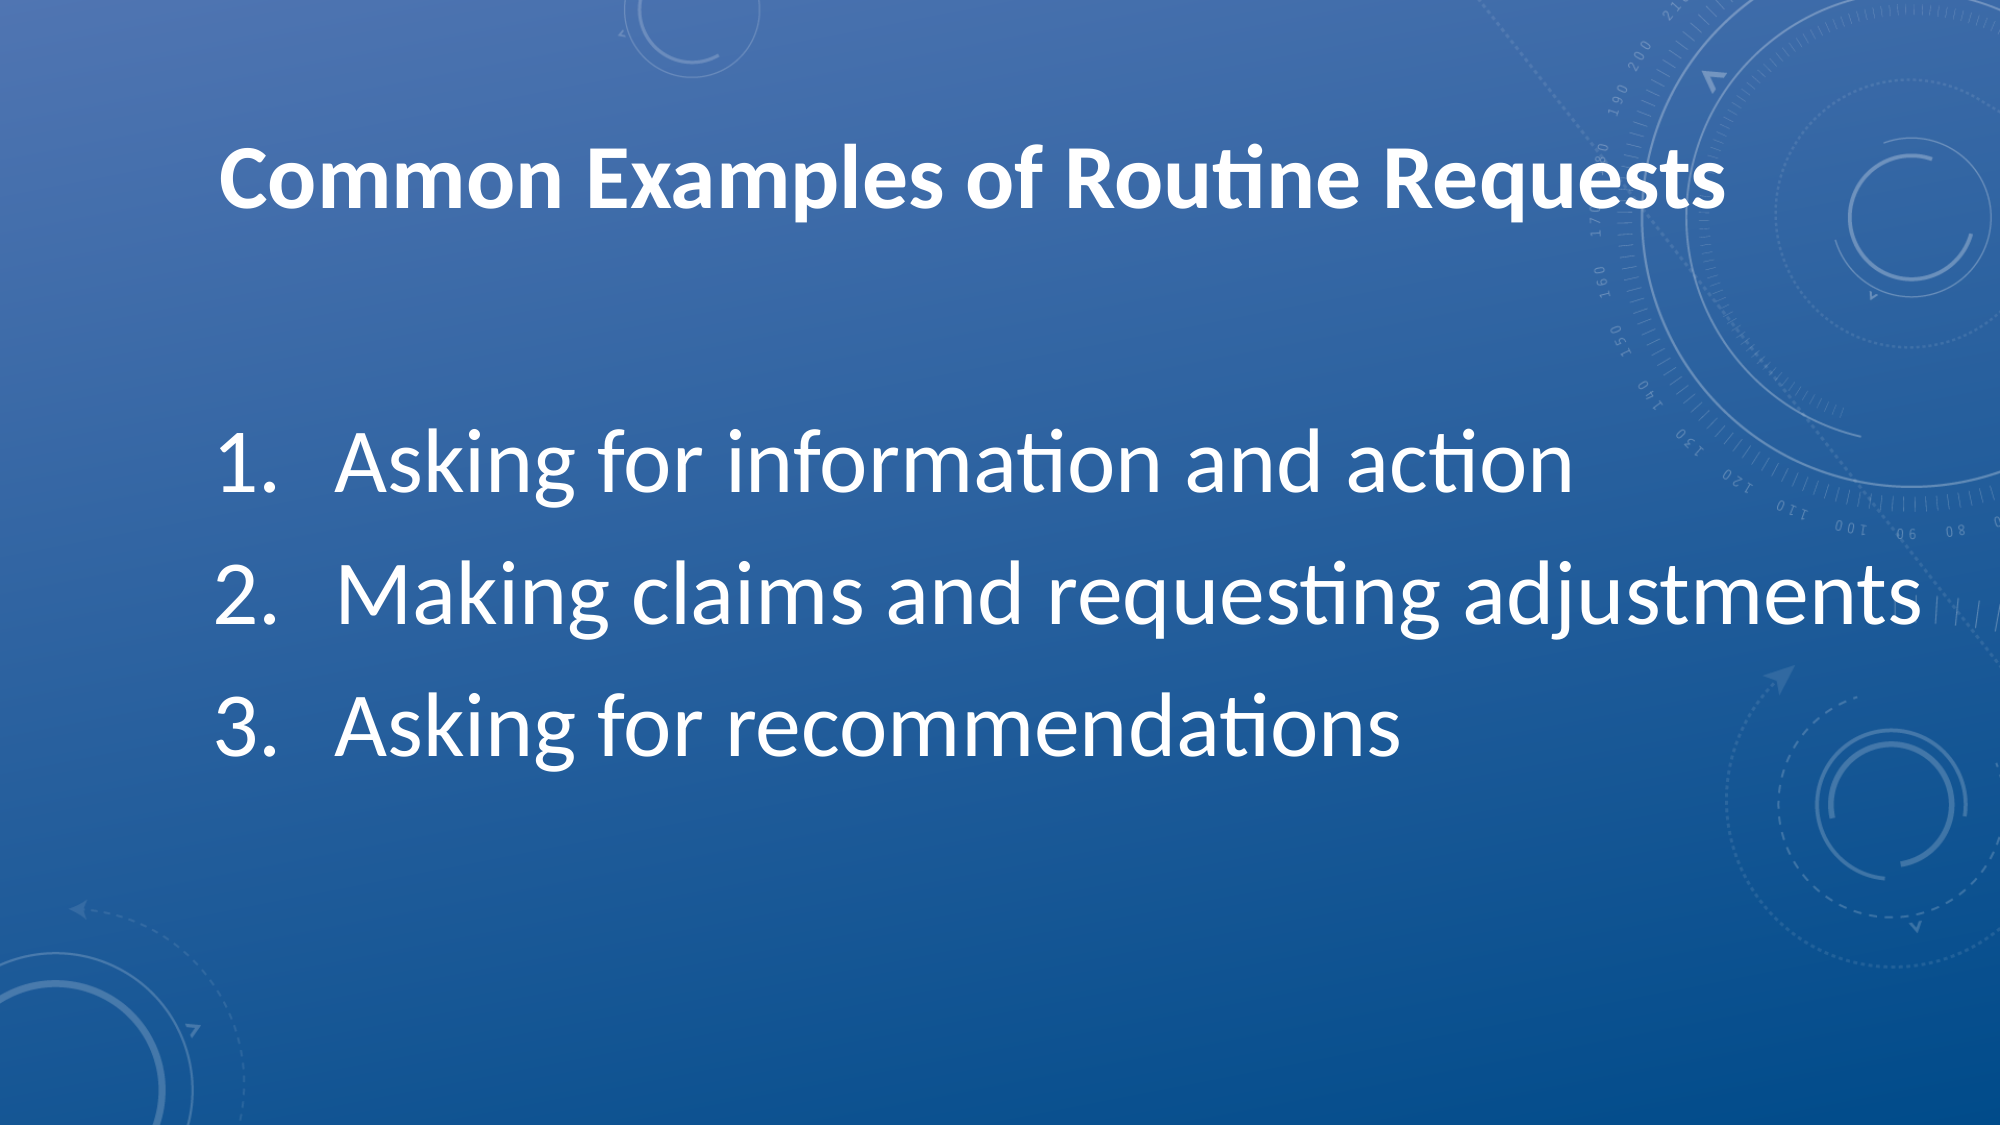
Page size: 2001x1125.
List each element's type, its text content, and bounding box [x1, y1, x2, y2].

text_box Common Examples of Routine Requests [204, 109, 1745, 235]
picture [0, 0, 2000, 1125]
text_box Asking for information and action Making claims and requesting adjustments Asking for recommendations [197, 371, 1946, 783]
